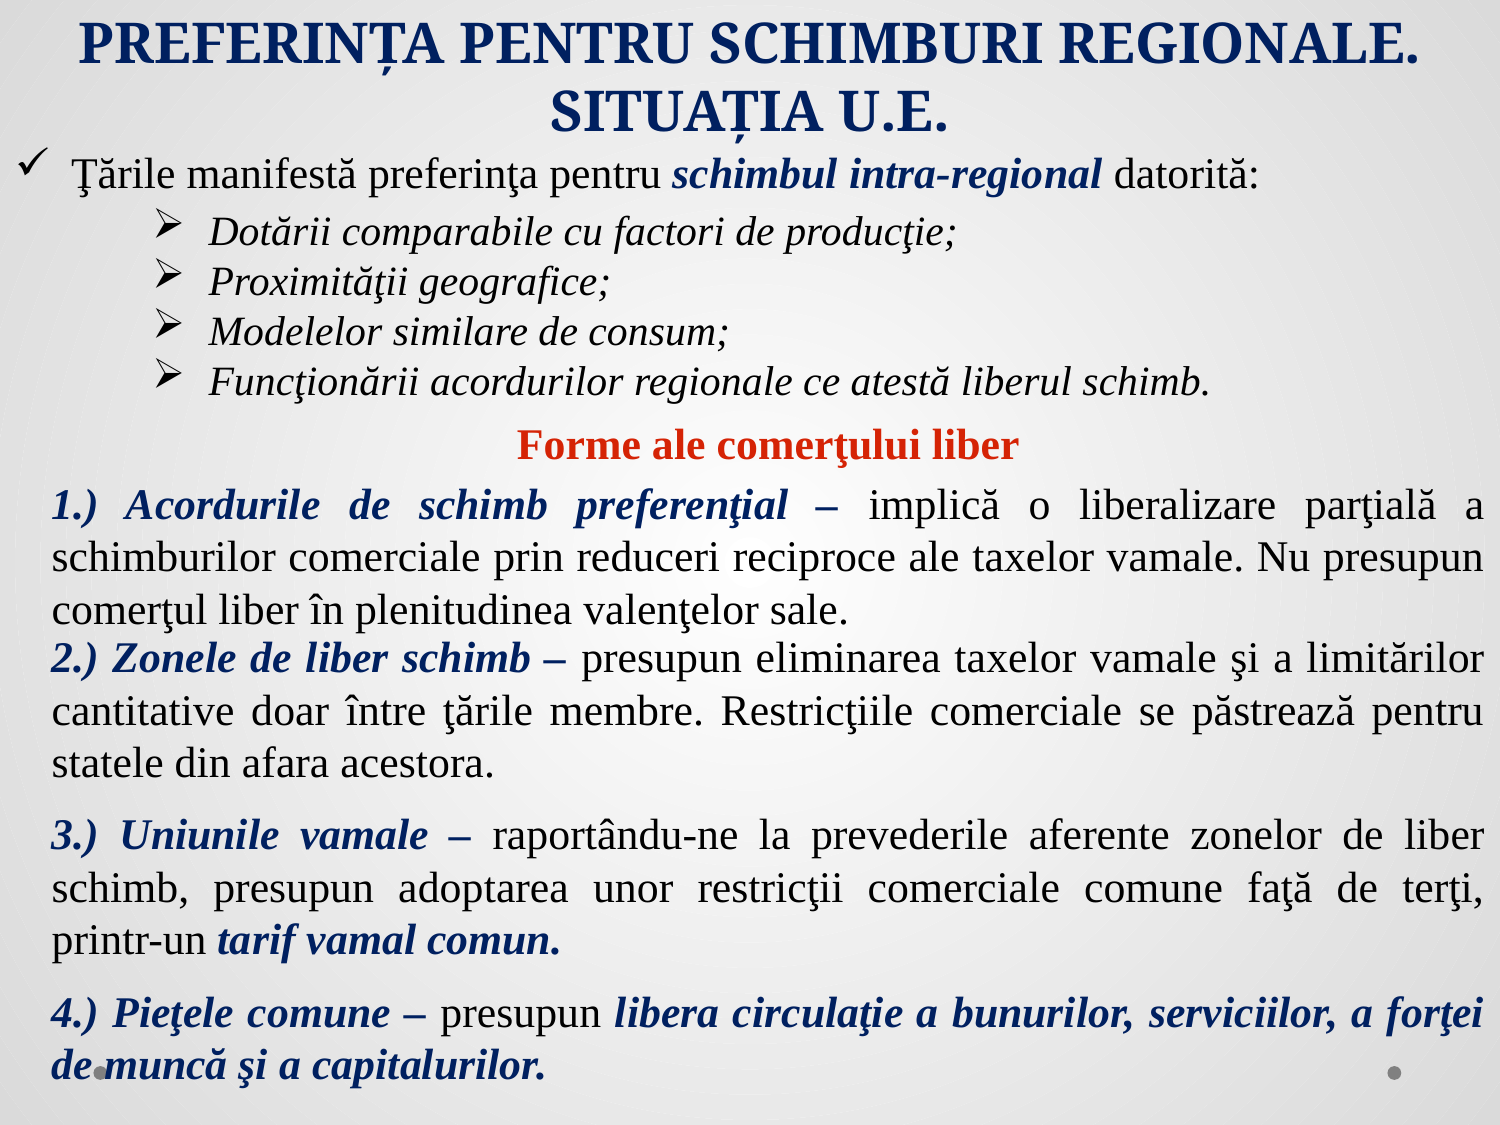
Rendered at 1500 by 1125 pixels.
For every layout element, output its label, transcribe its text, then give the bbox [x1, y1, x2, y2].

text_box 4.) Pieţele comune – presupun libera circulaţie a bunurilor, serviciilor, a forţei de muncă şi a capitalurilor. [36, 976, 1500, 1125]
text_box 3.) Uniunile vamale – raportându-ne la prevederile aferente zonelor de liber schimb, presupun adoptarea unor restricţii comerciale comune faţă de terţi, printr-un tarif vamal comun. [36, 798, 1500, 976]
text_box 1.) Acordurile de schimb preferenţial – implică o liberalizare parţială a schimburilor comerciale prin reduceri reciproce ale taxelor vamale. Nu presupun comerţul liber în plenitudinea valenţelor sale. [36, 467, 1500, 621]
text_box PREFERINŢA PENTRU SCHIMBURI REGIONALE. SITUAŢIA U.E. [0, 0, 1500, 150]
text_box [0, 136, 1478, 421]
text_box 2.) Zonele de liber schimb – presupun eliminarea taxelor vamale şi a limitărilor cantitative doar între ţările membre. Restricţiile comerciale se păstrează pentru statele din afara acestora. [36, 621, 1500, 798]
text_box Forme ale comerţului liber [36, 408, 1500, 467]
